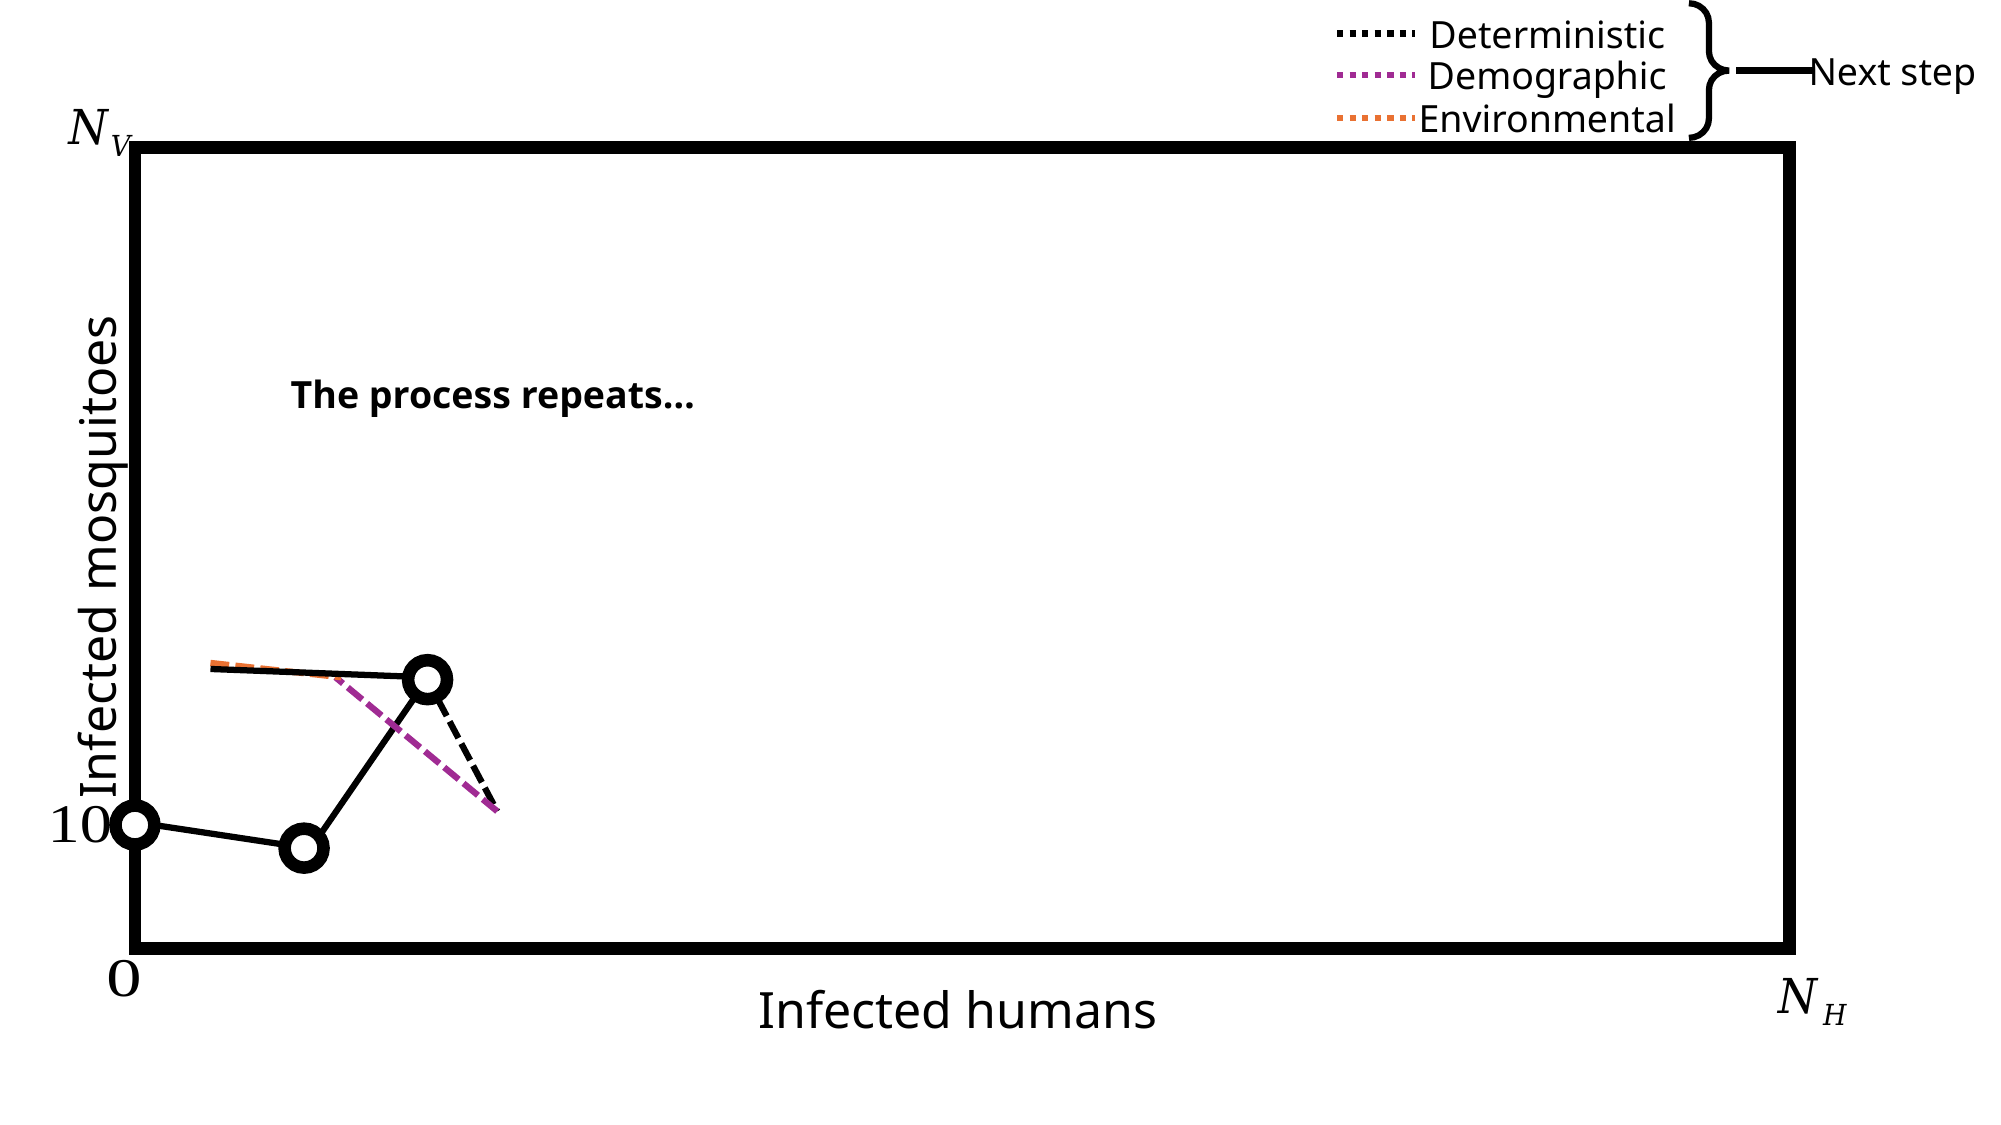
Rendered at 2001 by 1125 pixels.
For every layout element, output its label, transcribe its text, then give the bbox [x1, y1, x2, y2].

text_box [209, 662, 342, 668]
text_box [309, 682, 426, 851]
text_box Demographic [1413, 44, 1682, 87]
text_box Infected mosquitoes [58, 300, 134, 814]
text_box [153, 824, 309, 849]
text_box [410, 658, 449, 676]
text_box Deterministic [1414, 3, 1681, 44]
text_box Environmental [1403, 87, 1691, 148]
text_box [1688, 1, 1730, 140]
text_box Infected humans [743, 971, 1173, 1047]
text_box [209, 668, 427, 678]
text_box [133, 146, 1791, 950]
text_box [283, 849, 325, 870]
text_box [334, 676, 498, 812]
text_box [113, 803, 156, 847]
text_box The process repeats… [275, 363, 773, 424]
text_box Next step [1793, 40, 1991, 101]
